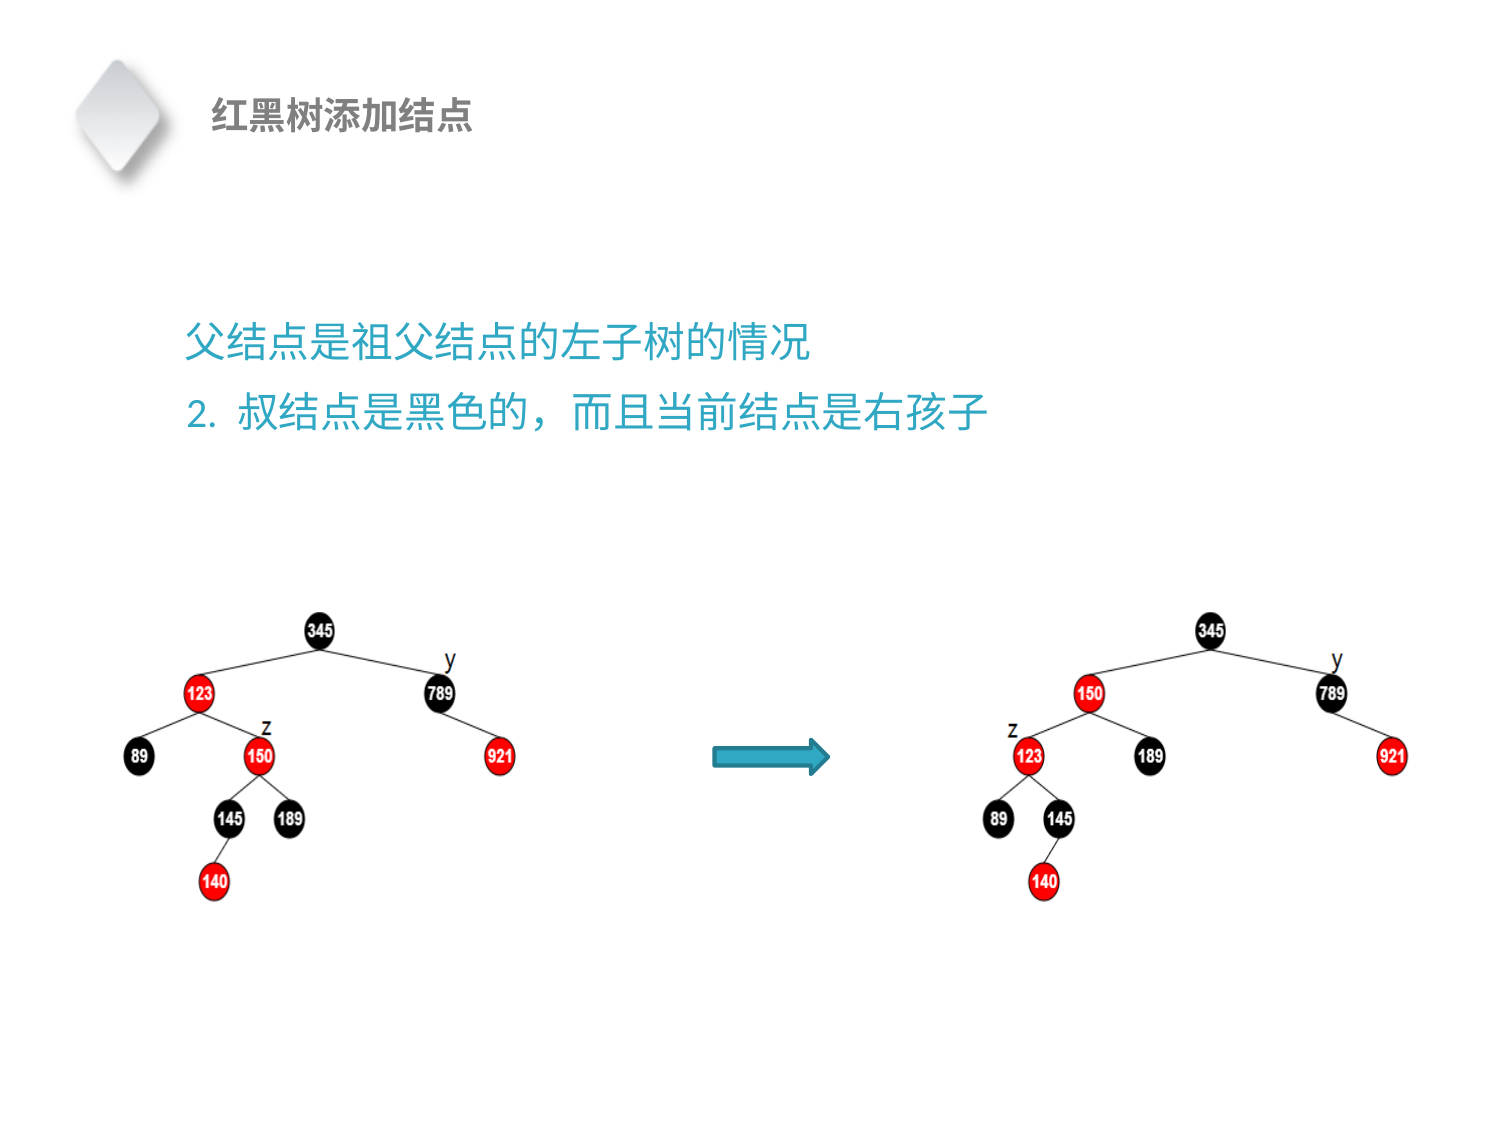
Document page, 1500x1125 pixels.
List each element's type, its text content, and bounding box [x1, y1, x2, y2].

picture [938, 581, 1483, 933]
picture [48, 581, 590, 933]
text_box 父结点是祖父结点的左子树的情况 [169, 307, 826, 373]
text_box 2. 叔结点是黑色的，而且当前结点是右孩子 [171, 378, 1004, 444]
picture [1, 16, 588, 294]
text_box [712, 737, 831, 777]
